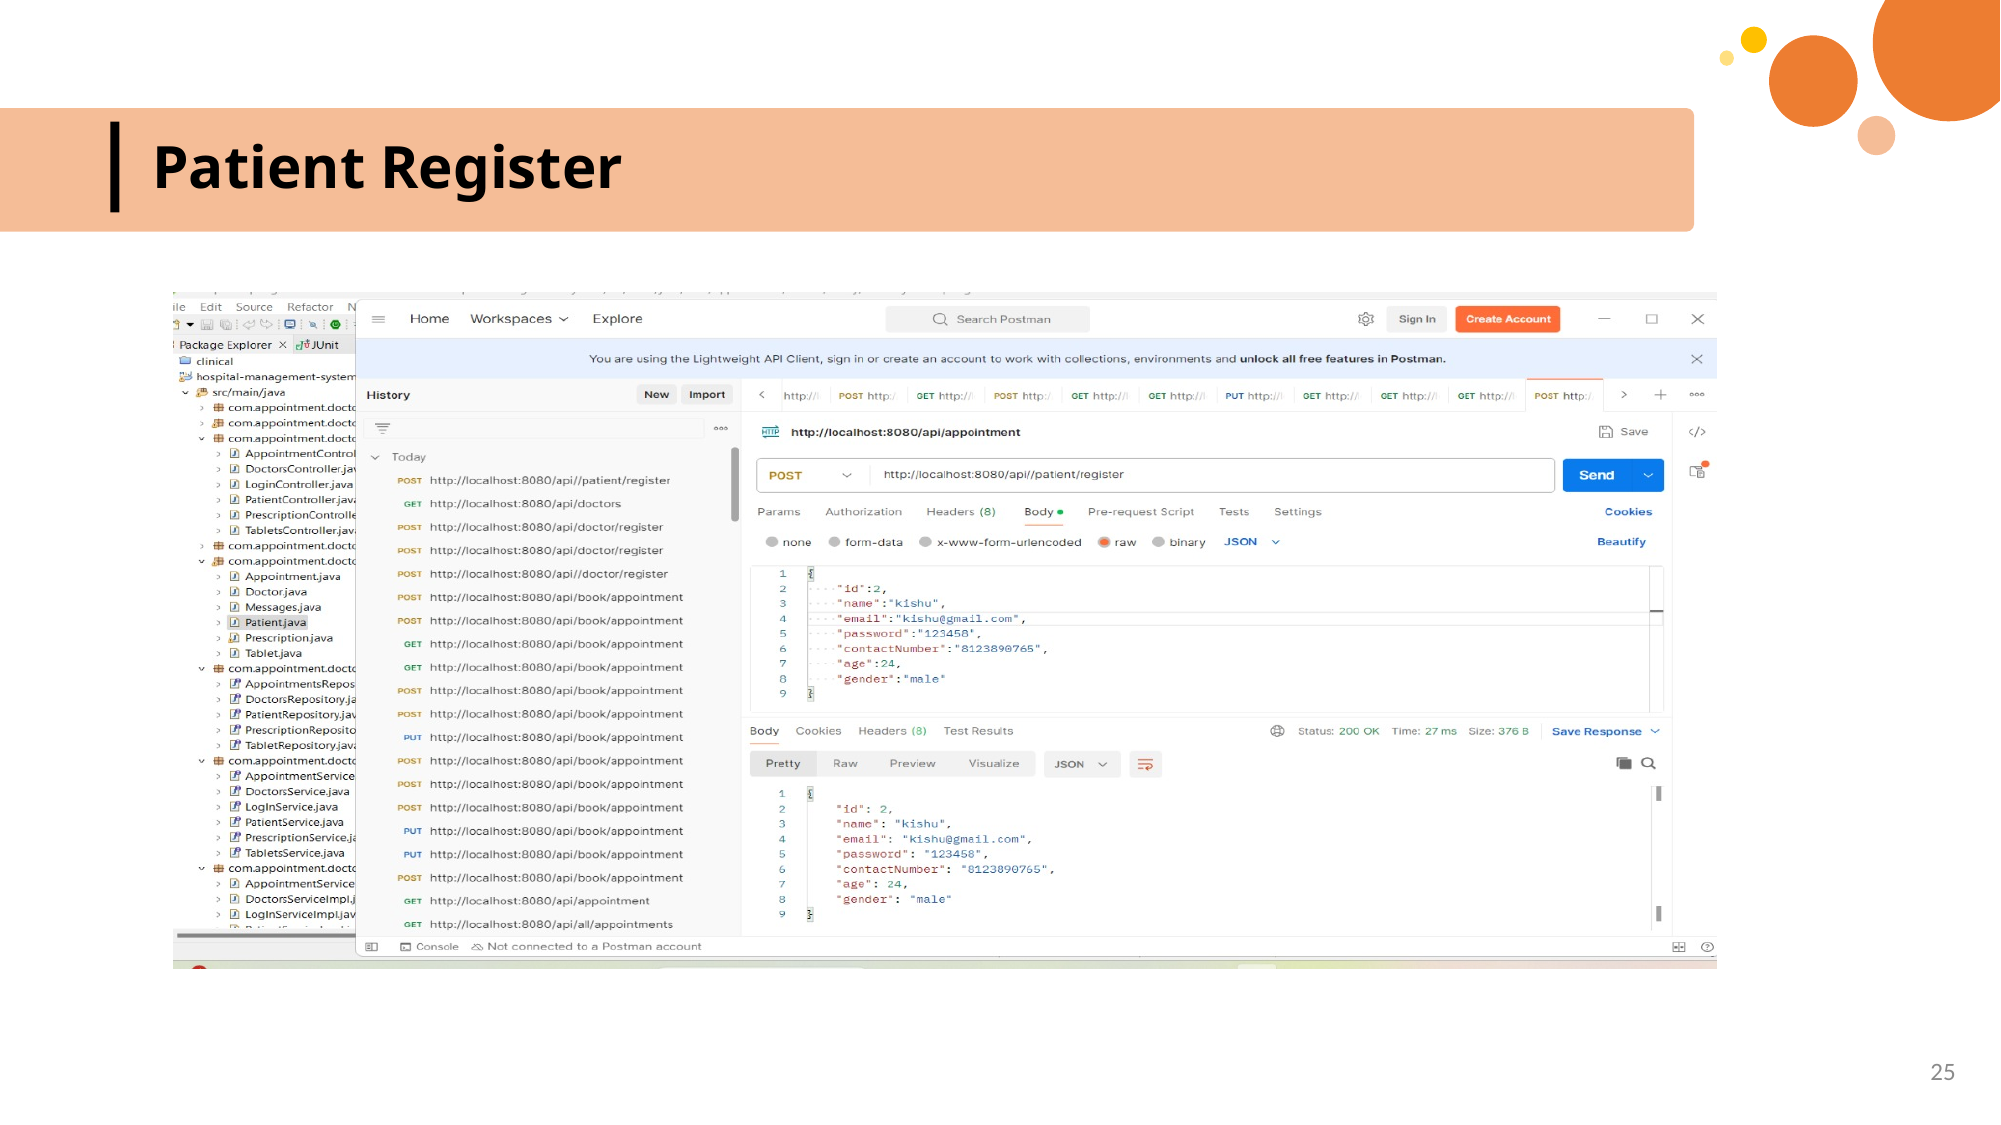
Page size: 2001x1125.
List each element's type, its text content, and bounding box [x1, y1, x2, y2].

title Patient Register [137, 108, 1677, 232]
picture [173, 292, 1717, 969]
slide_number 25 [1520, 1040, 1971, 1101]
